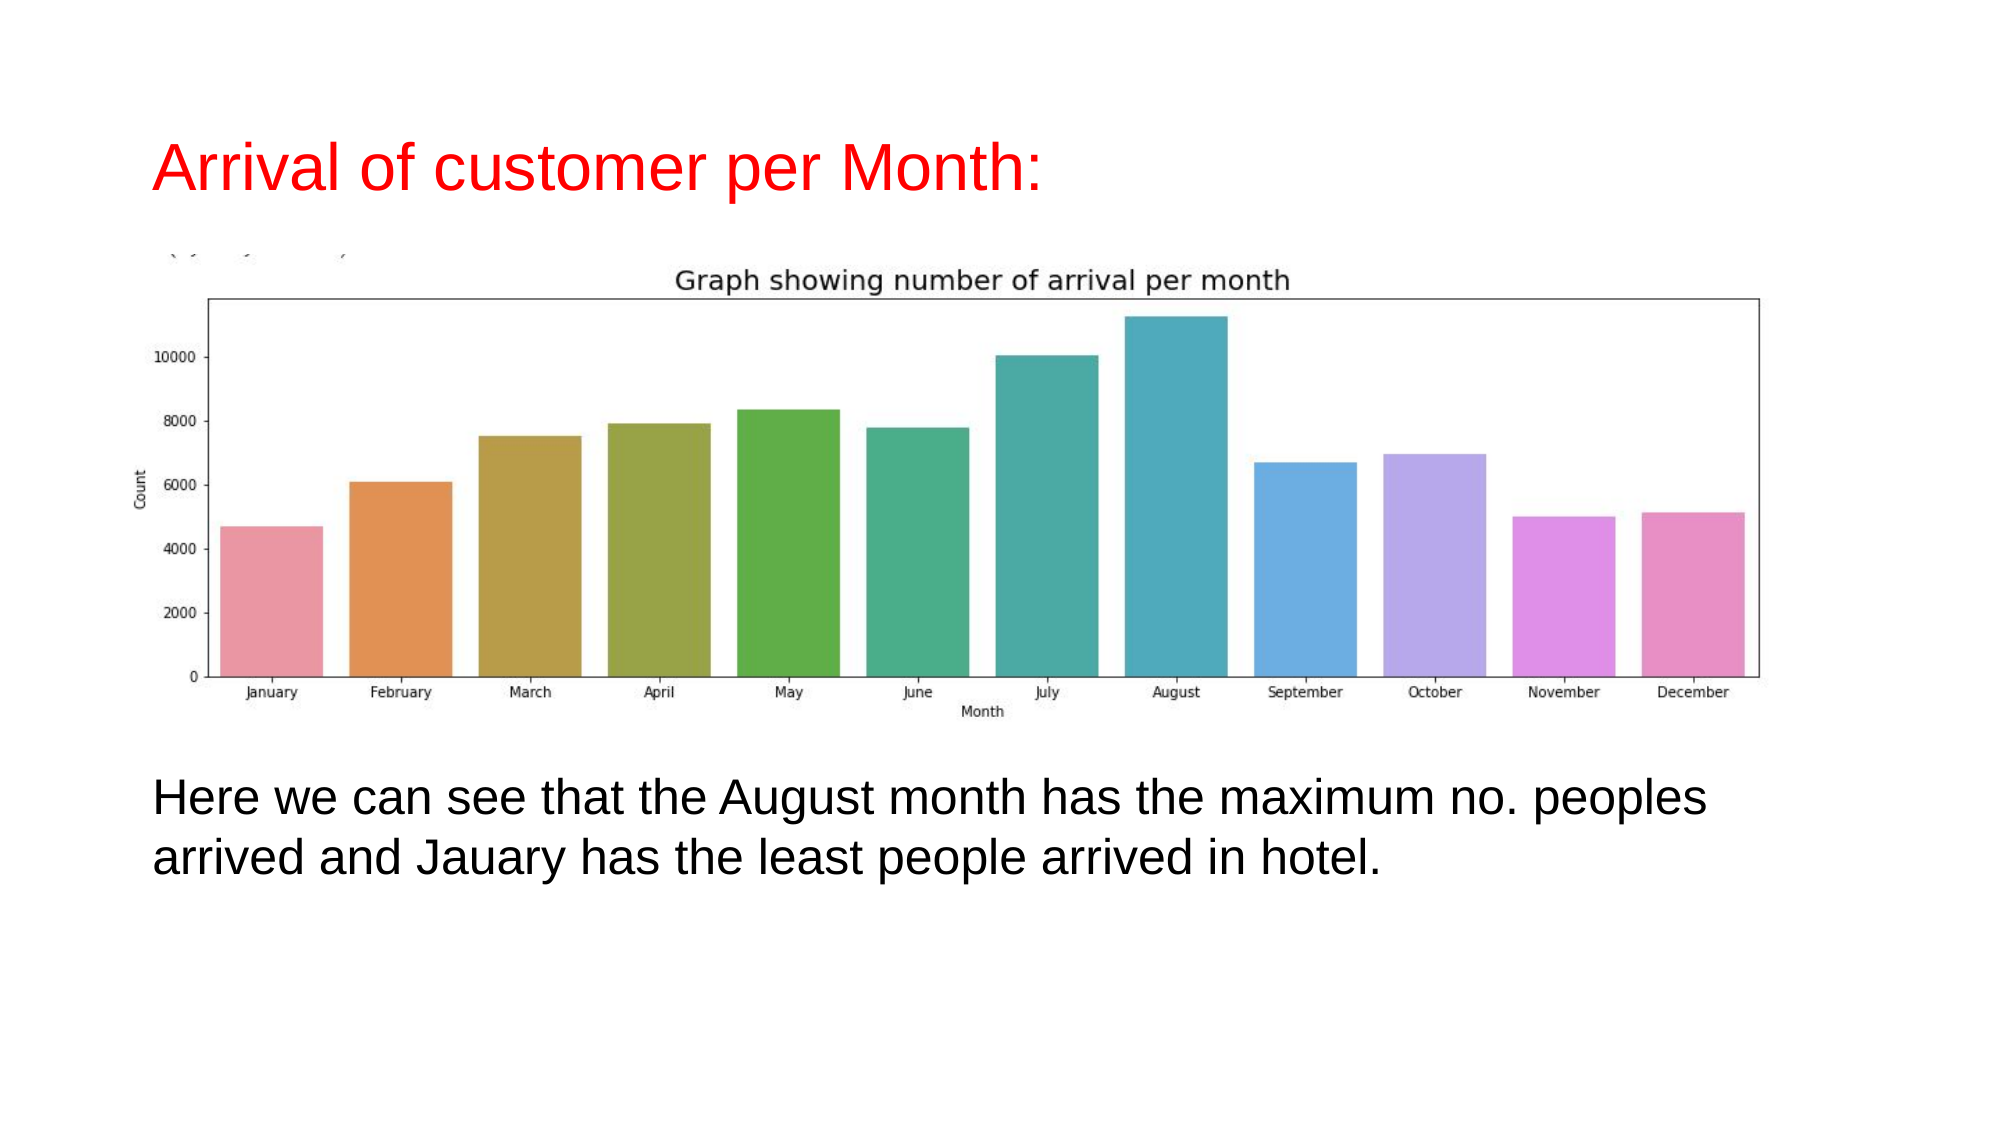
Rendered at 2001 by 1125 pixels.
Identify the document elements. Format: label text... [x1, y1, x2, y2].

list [112, 254, 1838, 742]
title Arrival of customer per Month: [137, 59, 1863, 278]
text_box Here we can see that the August month has the maximum no. peoples arrived and Jauary has the least people arrived in hotel. [137, 756, 1732, 892]
